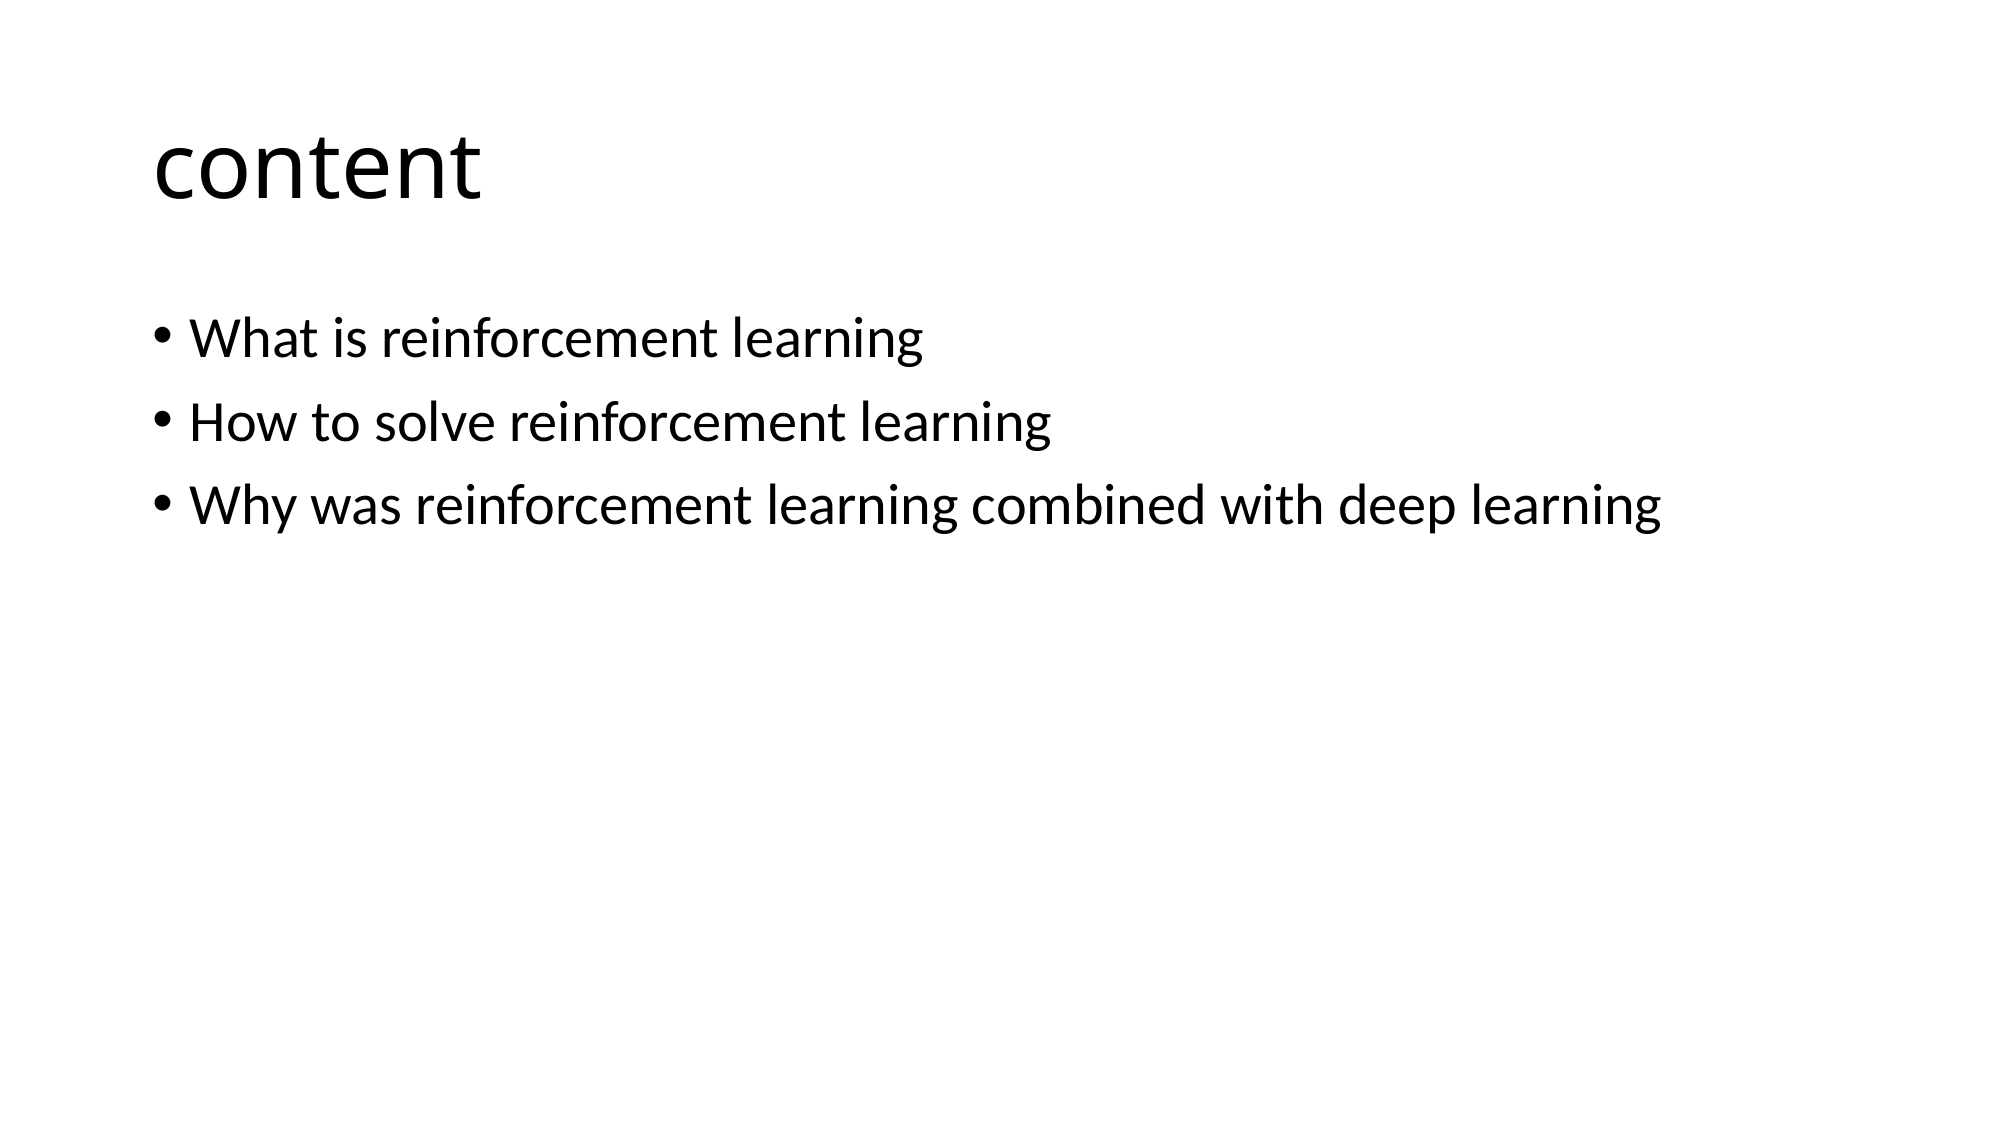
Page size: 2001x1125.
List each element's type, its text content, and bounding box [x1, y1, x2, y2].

title content [137, 59, 1863, 278]
list What is reinforcement learning How to solve reinforcement learning Why was reinforcement learning combined with deep learning [137, 299, 1863, 1014]
